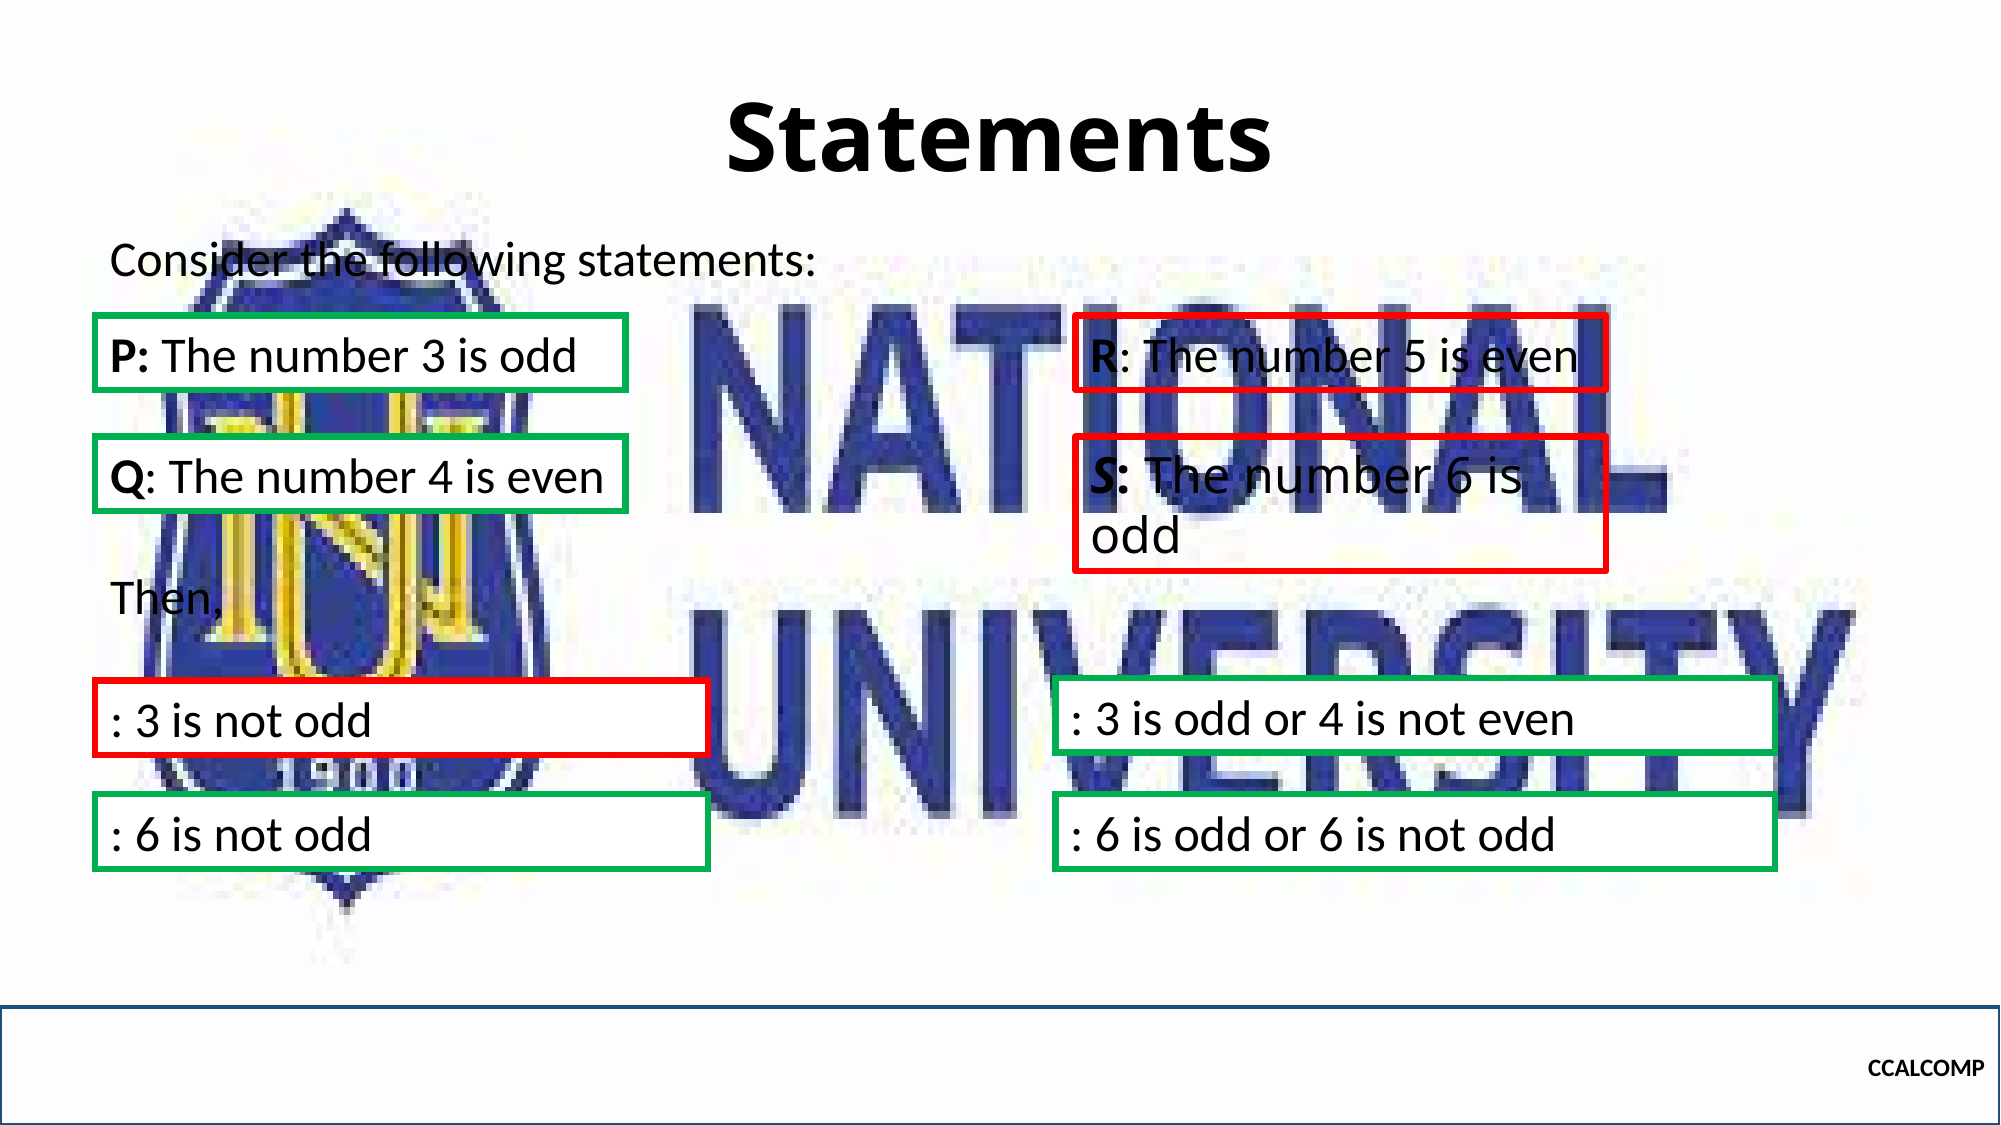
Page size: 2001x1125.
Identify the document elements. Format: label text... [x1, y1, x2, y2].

text_box P: The number 3 is odd [94, 314, 627, 391]
text_box Consider the following statements: [95, 219, 846, 295]
text_box Then, [95, 557, 250, 632]
title Statements [249, 81, 1750, 200]
text_box Q: The number 4 is even [94, 436, 627, 512]
footer CCALCOMP [0, 1007, 2000, 1125]
text_box R: The number 5 is even [1075, 315, 1607, 391]
text_box S: The number 6 is odd [1075, 436, 1607, 572]
picture [0, 0, 2000, 1007]
